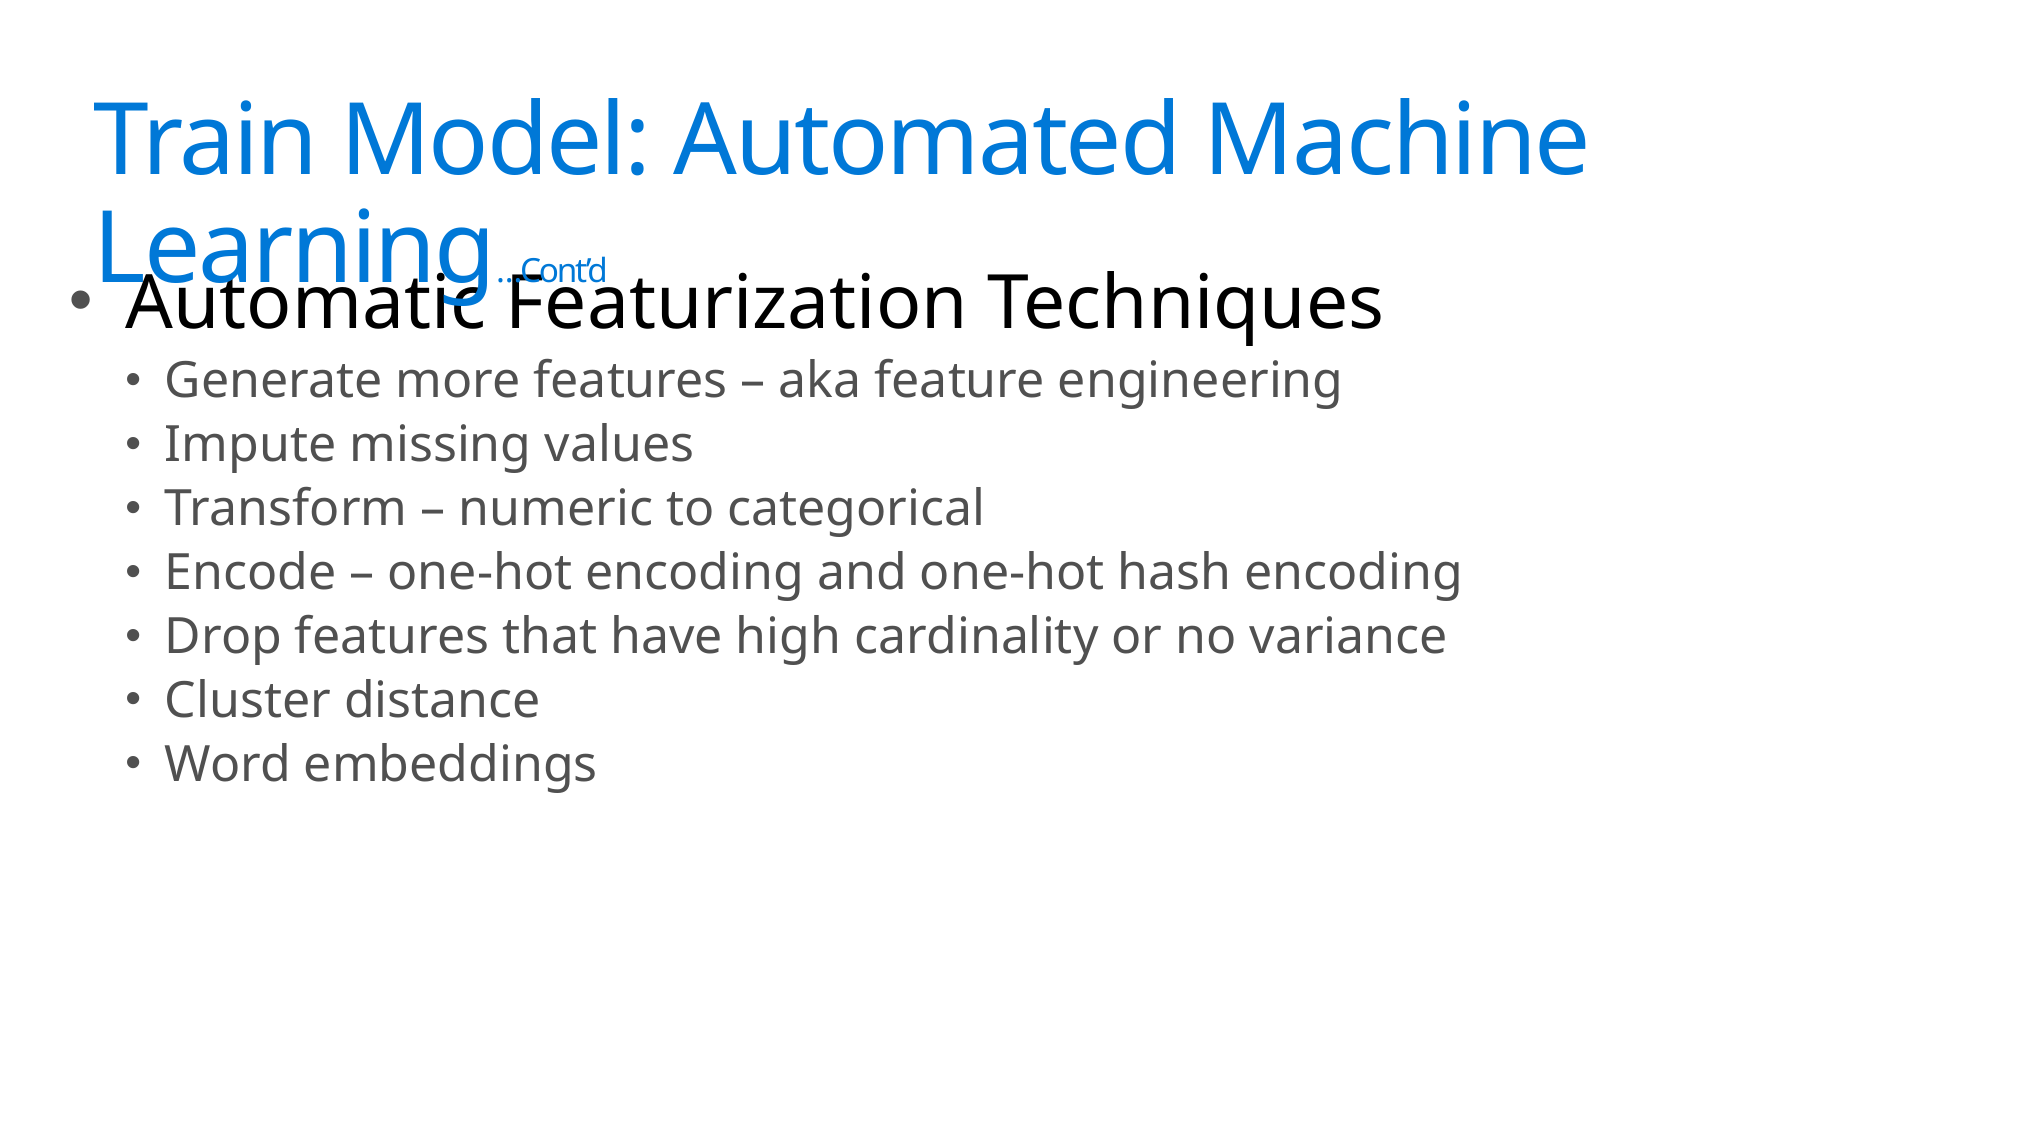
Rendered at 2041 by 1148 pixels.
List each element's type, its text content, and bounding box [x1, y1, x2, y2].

text_box Train Model: Automated Machine Learning…Cont’d [70, 73, 2021, 224]
title Science? [45, 48, 1996, 199]
list Automatic Featurization Techniques Generate more features – aka feature engineering Impute missing values Transform – numeric to categorical Encode – one-hot encoding and one-hot hash encoding Drop features that have high cardinality or no variance Cluster distance Word embeddings [45, 248, 1995, 828]
